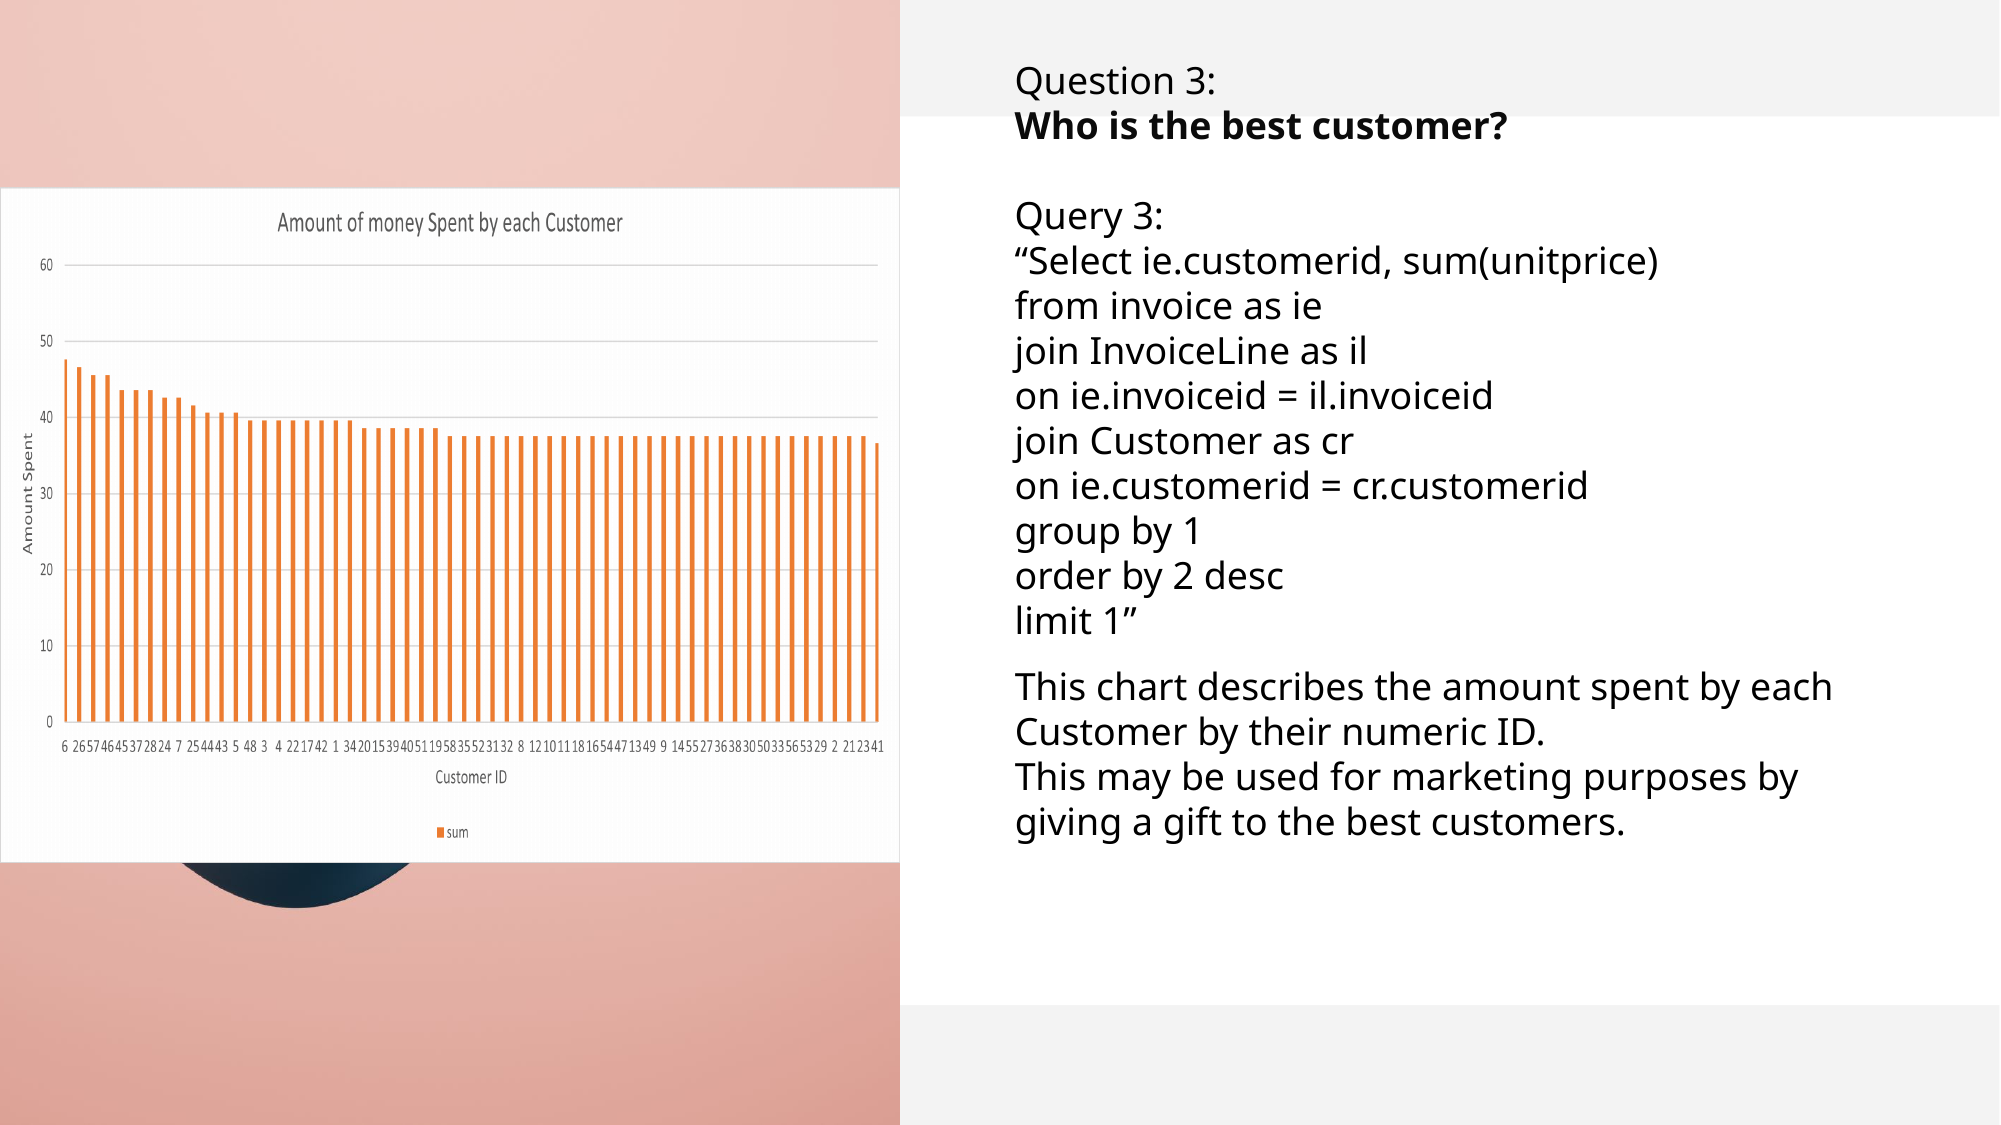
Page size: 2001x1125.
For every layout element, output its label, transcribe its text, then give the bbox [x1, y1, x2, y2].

text_box This chart describes the amount spent by each Customer by their numeric ID. This may be used for marketing purposes by giving a gift to the best customers. [999, 655, 1873, 851]
picture [0, 0, 900, 1125]
text_box Question 3: Who is the best customer? Query 3: “Select ie.customerid, sum(unitprice) from invoice as ie join InvoiceLine as il on ie.invoiceid = il.invoiceid join Customer as cr on ie.customerid = cr.customerid group by 1 order by 2 desc limit 1” [999, 49, 1791, 650]
